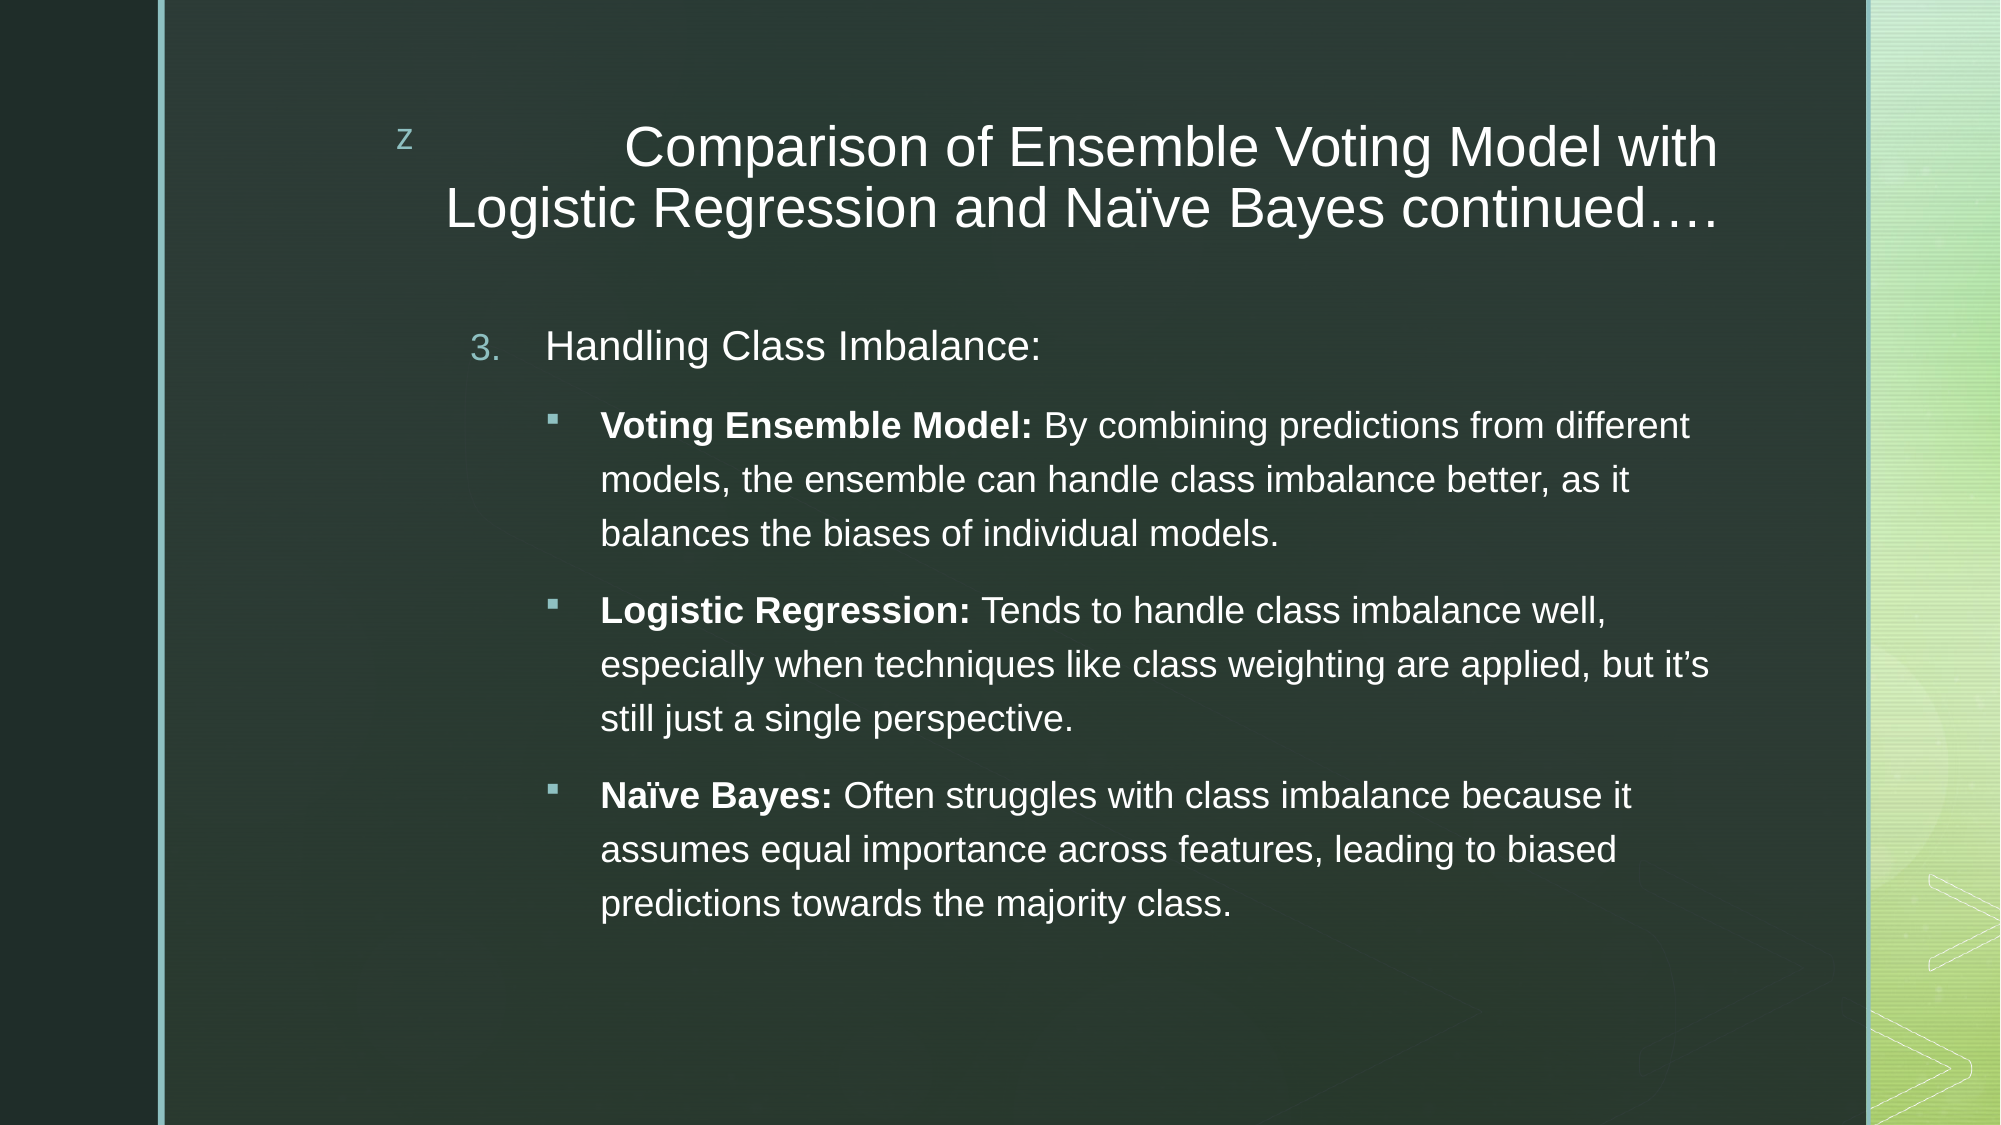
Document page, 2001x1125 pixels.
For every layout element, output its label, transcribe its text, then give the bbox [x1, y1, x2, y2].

title Comparison of Ensemble Voting Model with Logistic Regression and Naïve Bayes continued…. [428, 109, 1734, 287]
list Handling Class Imbalance: Voting Ensemble Model: By combining predictions from different models, the ensemble can handle class imbalance better, as it balances the biases of individual models. Logistic Regression: Tends to handle class imbalance well, especially when techniques like class weighting are applied, but it’s still just a single perspective. Naïve Bayes: Often struggles with class imbalance because it assumes equal importance across features, leading to biased predictions towards the majority class. [454, 336, 1734, 993]
picture [1871, 0, 2001, 1125]
